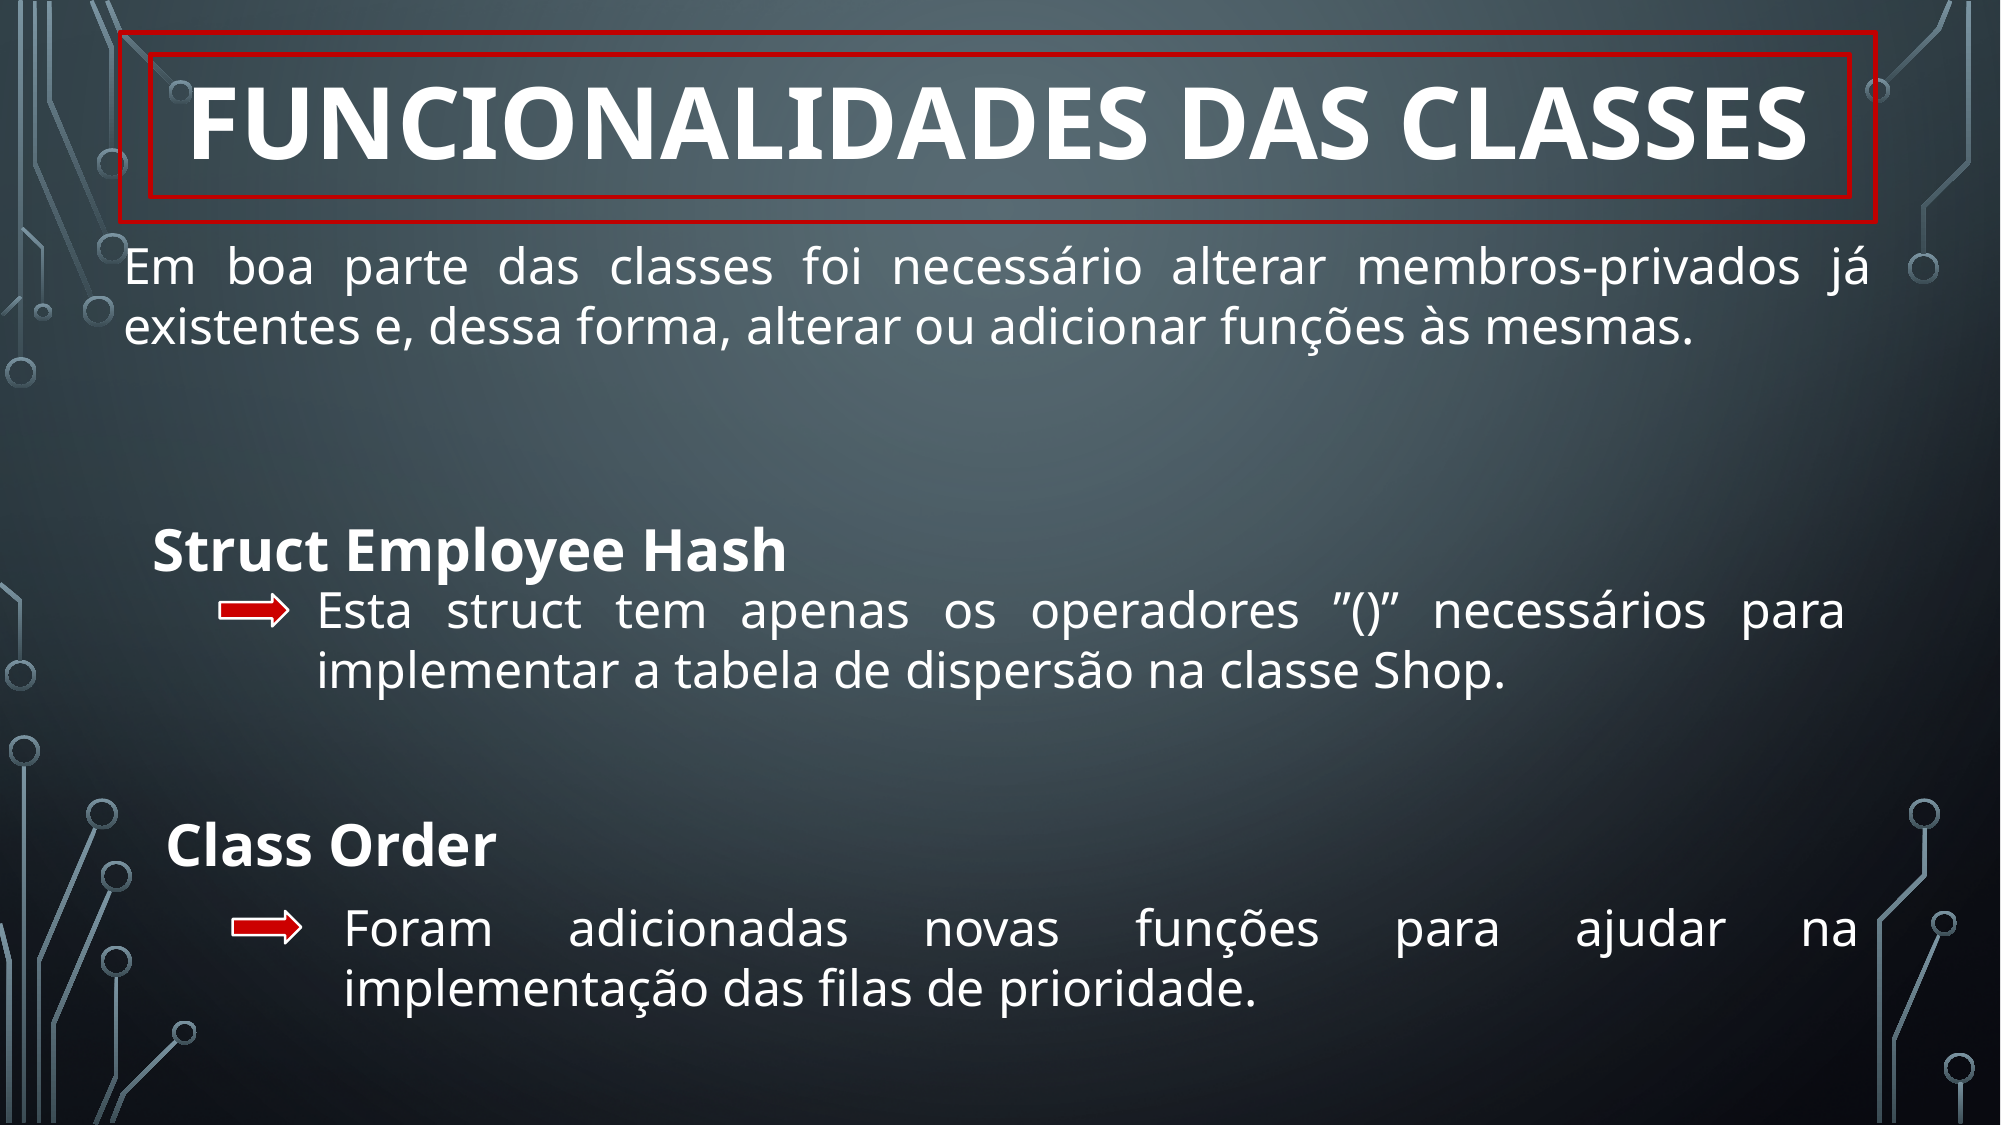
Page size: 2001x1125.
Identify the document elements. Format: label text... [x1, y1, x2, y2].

list Struct Employee Hash [137, 491, 1863, 601]
text_box [149, 53, 1851, 198]
text_box Em boa parte das classes foi necessário alterar membros-privados já existentes e, dessa forma, alterar ou adicionar funções às mesmas. [108, 227, 1887, 362]
text_box [231, 909, 303, 945]
text_box [218, 592, 290, 628]
text_box Foram adicionadas novas funções para ajudar na implementação das filas de prioridade. [328, 889, 1876, 1024]
text_box Esta struct tem apenas os operadores ”()” necessários para implementar a tabela de dispersão na classe Shop. [301, 571, 1863, 707]
title Funcionalidades das classes [120, 32, 1876, 222]
text_box Class Order [150, 808, 1876, 918]
